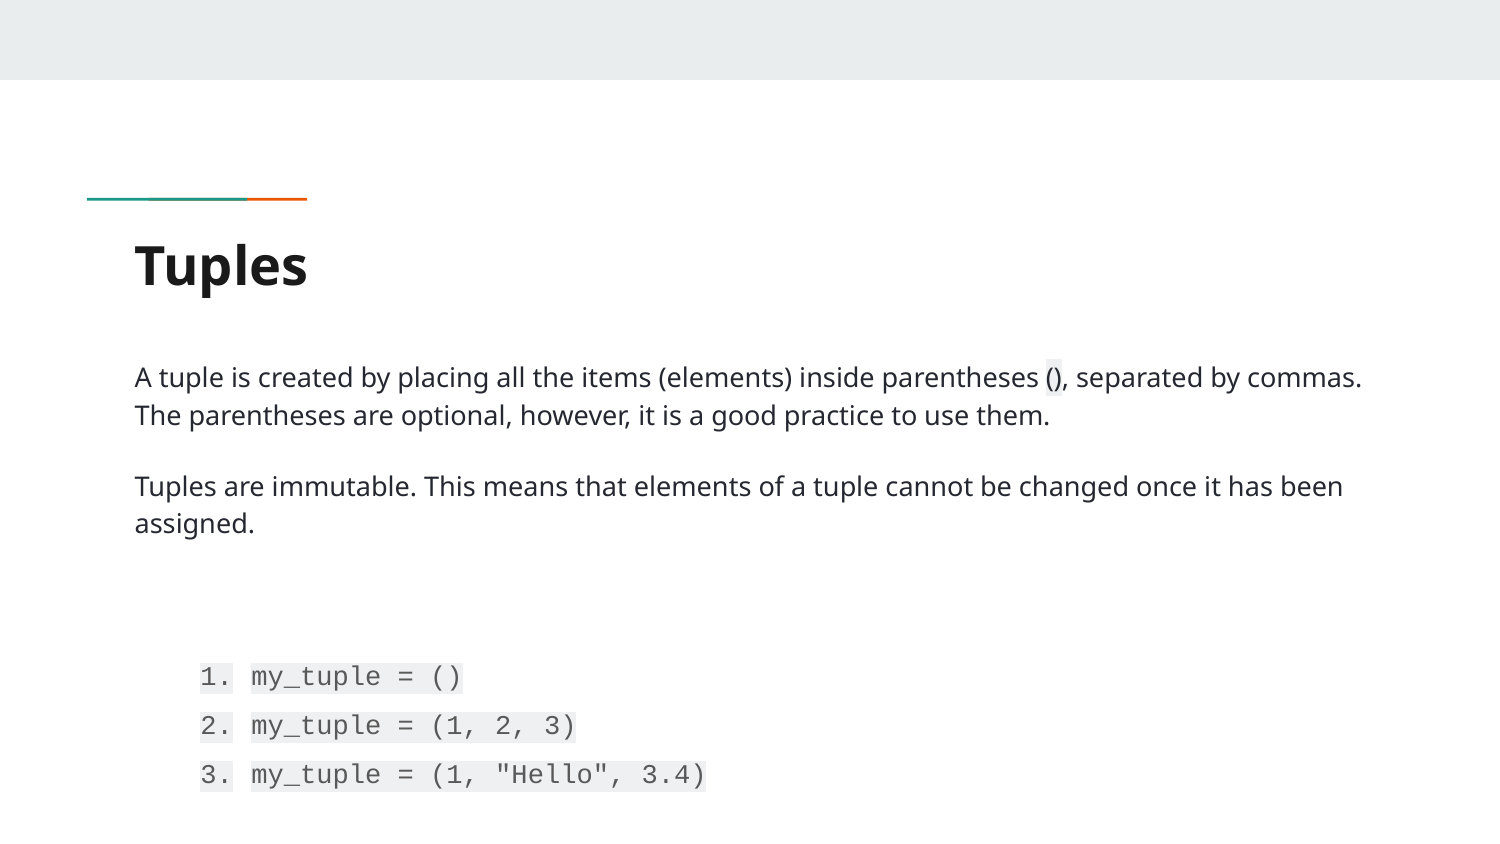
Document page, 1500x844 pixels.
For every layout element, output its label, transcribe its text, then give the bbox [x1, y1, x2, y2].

title Tuples [119, 216, 1381, 305]
list A tuple is created by placing all the items (elements) inside parentheses (), separated by commas. The parentheses are optional, however, it is a good practice to use them. Tuples are immutable. This means that elements of a tuple cannot be changed once it has been assigned. my_tuple = () my_tuple = (1, 2, 3) my_tuple = (1, "Hello", 3.4) [119, 341, 1381, 712]
